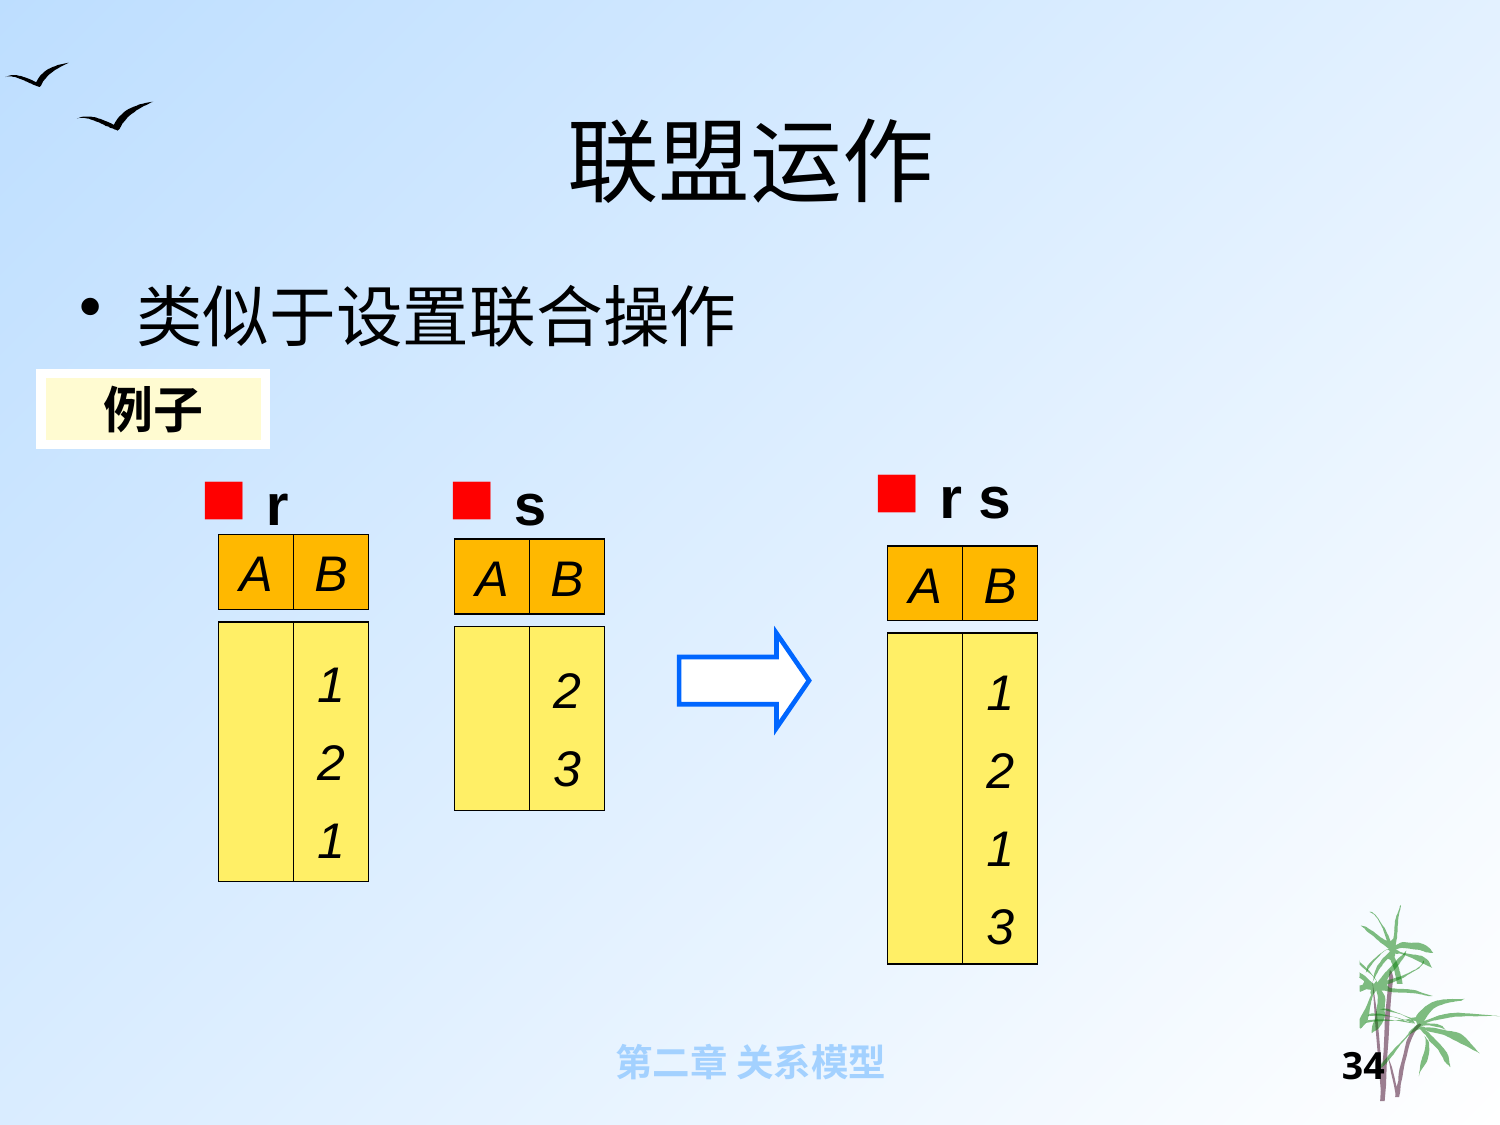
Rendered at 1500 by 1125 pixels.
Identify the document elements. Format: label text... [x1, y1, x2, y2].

text_box s [442, 467, 597, 523]
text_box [218, 534, 369, 882]
list 类似于设置联合操作 [64, 267, 1436, 409]
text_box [887, 545, 1038, 965]
text_box 例子 [41, 373, 266, 445]
title 联盟运作 [64, 66, 1437, 221]
footer 第二章 关系模型 [442, 1030, 1059, 1106]
text_box r s [868, 460, 1140, 516]
text_box r [194, 467, 325, 523]
slide_number 33 [1087, 1034, 1400, 1110]
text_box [454, 538, 605, 811]
text_box [679, 633, 810, 728]
